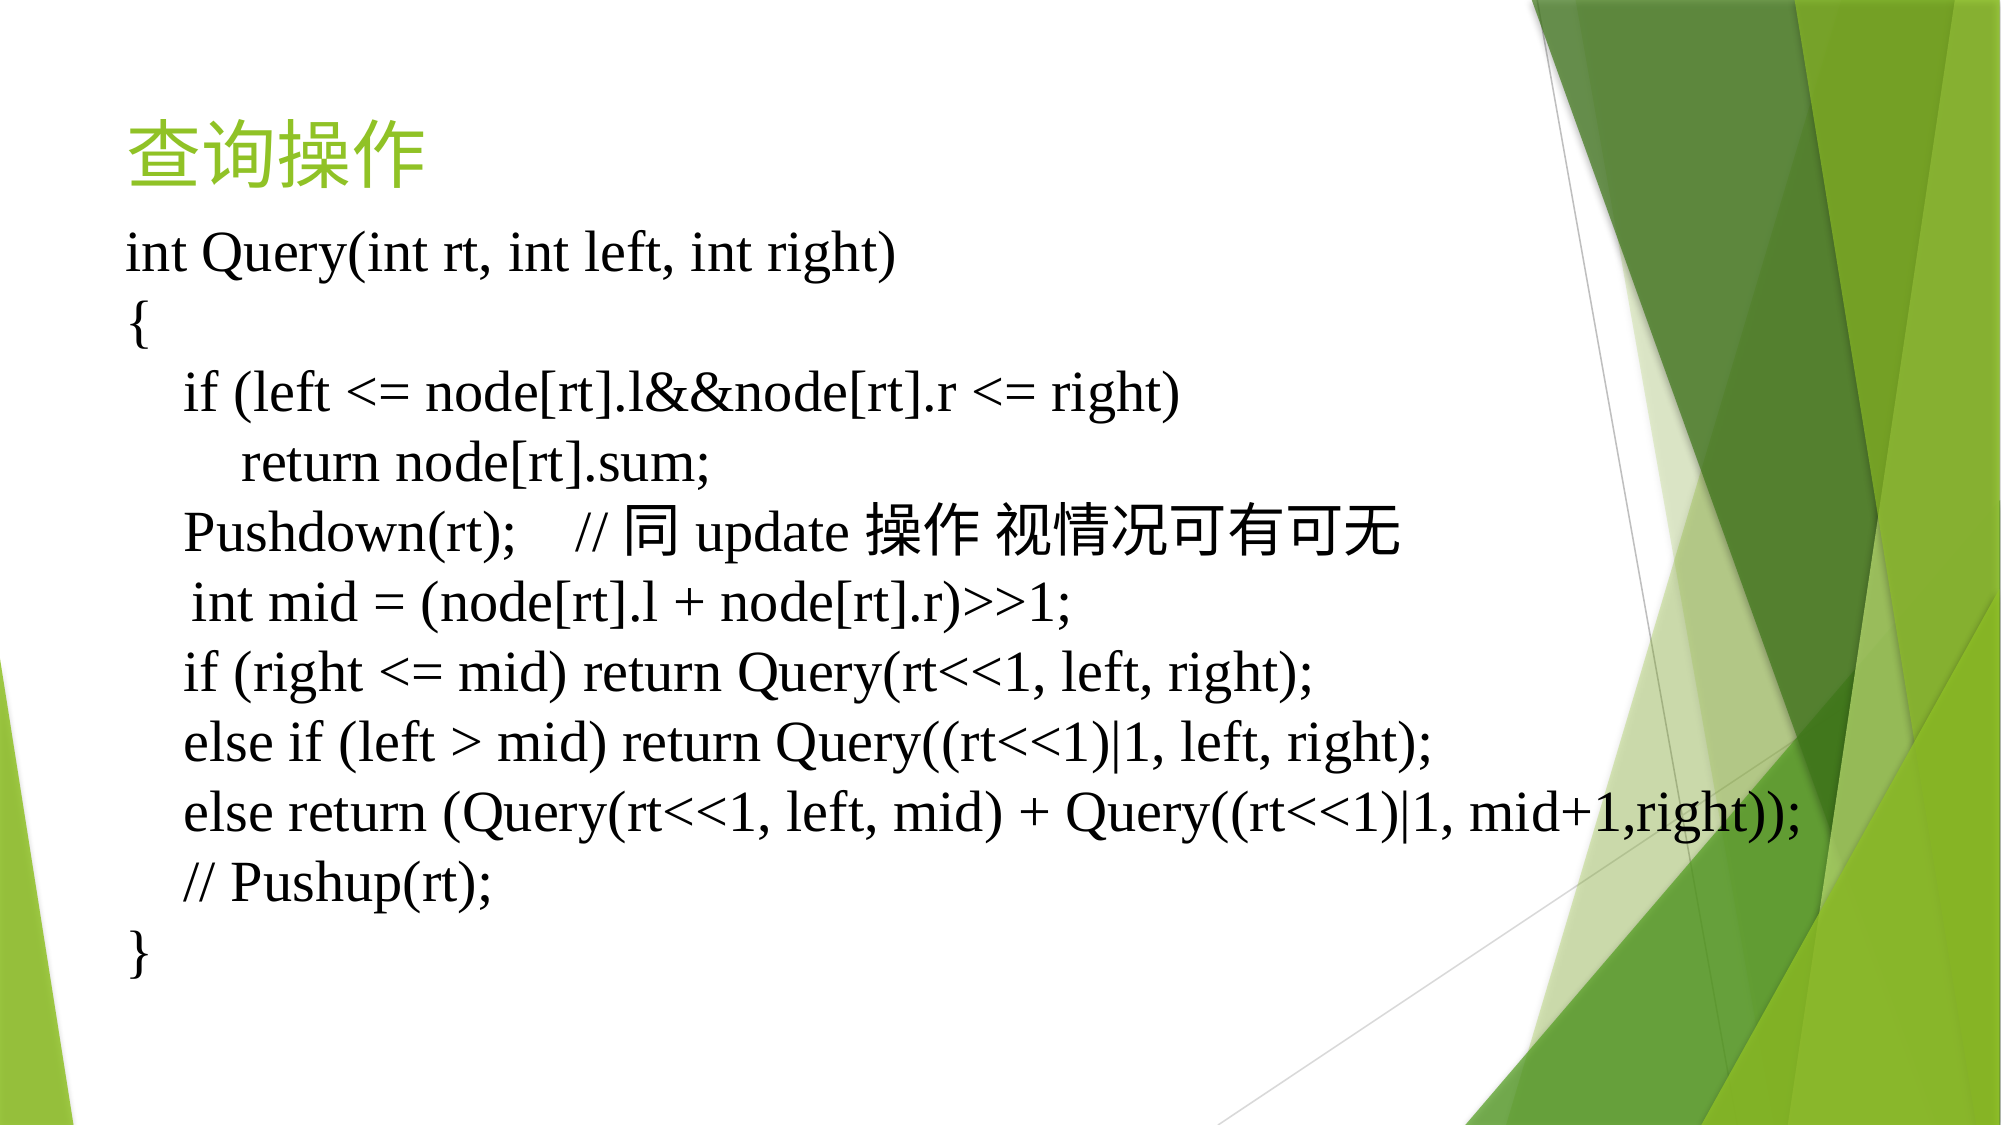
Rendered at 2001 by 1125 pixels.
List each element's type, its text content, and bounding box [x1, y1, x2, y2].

title 查询操作 [111, 99, 1522, 206]
text_box int Query(int rt, int left, int right) { if (left <= node[rt].l&&node[rt].r <= right) return node[rt].sum; Pushdown(rt); //同update操作 视情况可有可无 int mid = (node[rt].l + node[rt].r)>>1; if (right <= mid) return Query(rt<<1, left, right); else if (left > mid) return Query((rt<<1)|1, left, right); else return (Query(rt<<1, left, mid) + Query((rt<<1)|1, mid+1,right)); // Pushup(rt); } [111, 206, 1853, 991]
